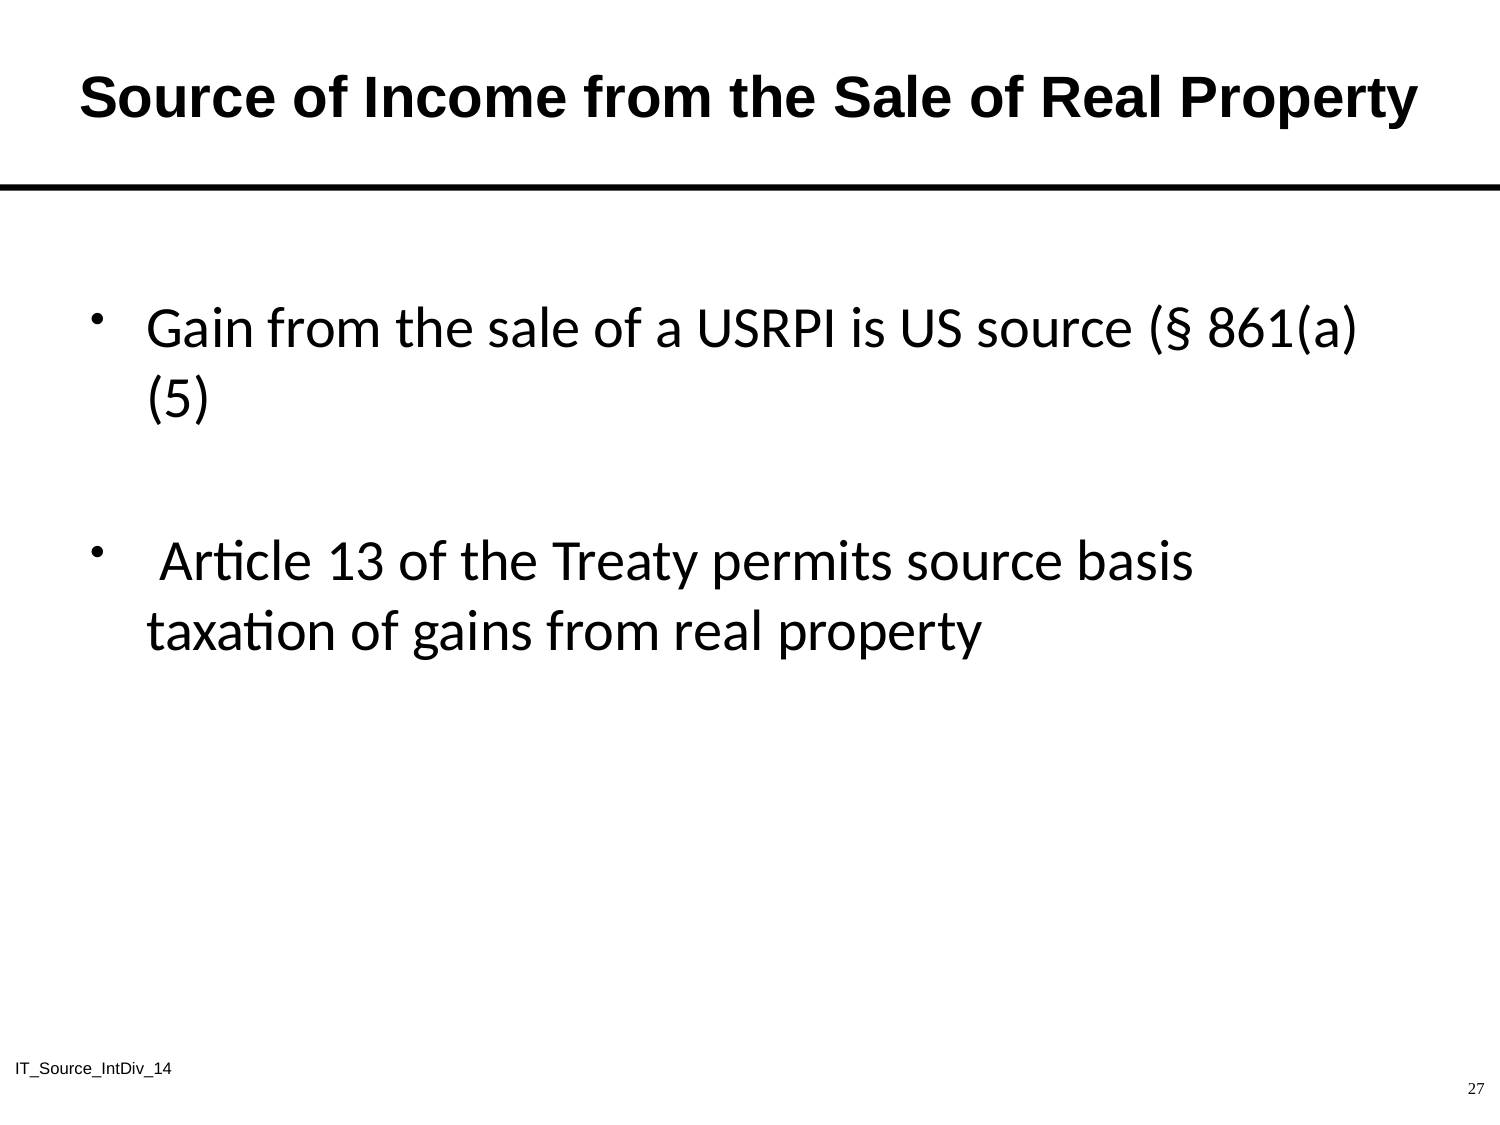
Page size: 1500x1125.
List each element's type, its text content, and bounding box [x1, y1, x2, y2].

title Source of Income from the Sale of Real Property [0, 0, 1500, 188]
list Gain from the sale of a USRPI is US source (§ 861(a)(5) Article 13 of the Treaty permits source basis taxation of gains from real property [75, 200, 1375, 1050]
footer IT_Source_IntDiv_14 [0, 1050, 475, 1125]
slide_number 27 [1187, 1050, 1500, 1125]
